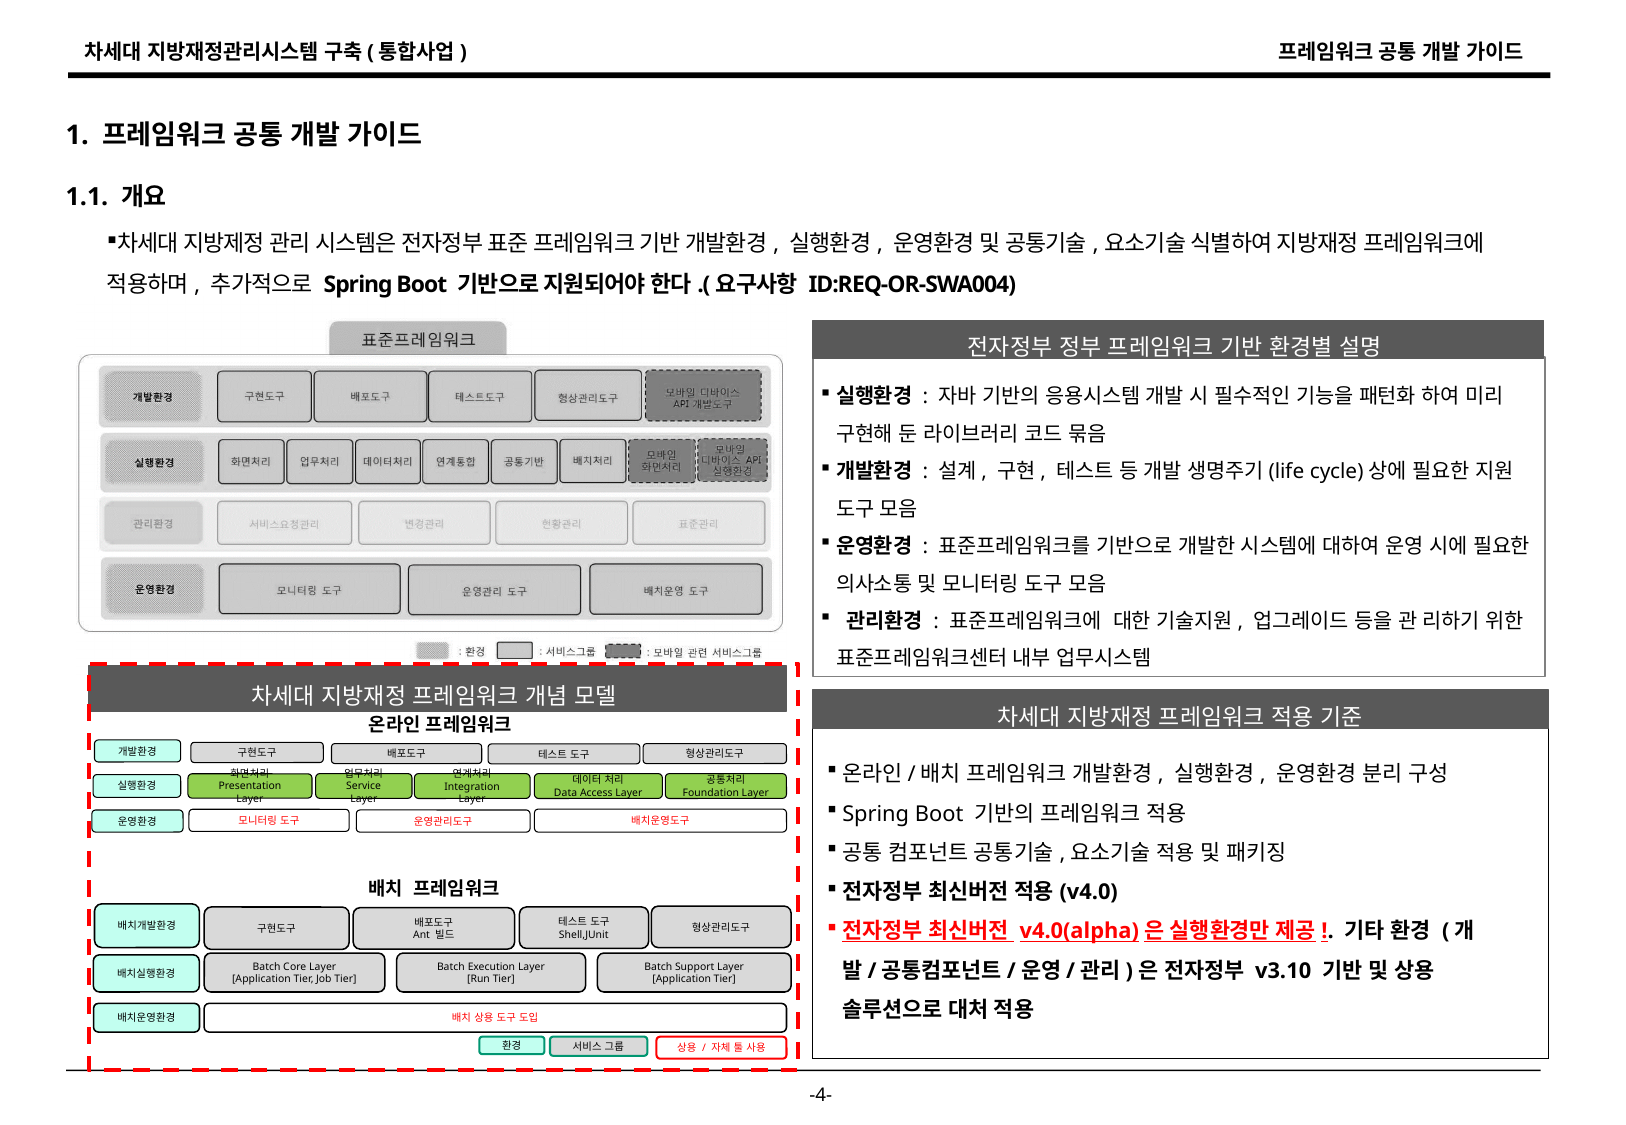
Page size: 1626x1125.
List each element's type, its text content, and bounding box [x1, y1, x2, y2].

text_box 배치 프레임워크 [353, 869, 515, 907]
text_box 서비스 그룹 [547, 1034, 650, 1058]
text_box 배치운영도구 [532, 806, 789, 835]
text_box [812, 356, 1545, 677]
text_box 연계처리 Integration Layer [412, 771, 533, 801]
text_box 테스트 도구 Shell,JUnit [517, 904, 650, 951]
text_box Batch Execution Layer [Run Tier] [394, 950, 588, 995]
text_box 화면처리 Presentation Layer [185, 771, 314, 801]
text_box 구현도구 [188, 740, 326, 765]
text_box 모니터링 도구 [186, 807, 352, 834]
text_box 운영관리도구 [354, 807, 532, 835]
text_box 배포도구 [329, 741, 484, 766]
text_box 배치운영환경 [91, 1001, 202, 1035]
picture [76, 295, 787, 675]
text_box 구현도구 [202, 904, 351, 951]
text_box 배치 상용 도구 도입 [202, 1001, 789, 1035]
text_box 온라인 프레임워크 [354, 705, 528, 743]
text_box 공통처리 Foundation Layer [663, 771, 789, 801]
text_box 형상관리도구 [649, 903, 794, 950]
text_box 온라인/배치 프레임워크 개발환경, 실행환경, 운영환경 분리 구성 Spring Boot 기반의 프레임워크 적용 공통 컴포넌트 공통기술,요소기술 적용 및 패키징 전자정부 최신버전 적용(v4.0) 전자정부 최신버전 v4.0(alpha)은 실행환경만 제공!. 기타 환경 (개발/공통컴포넌트/운영/관리)은 전자정부 v3.10 기반 및 상용 솔루션으로 대처 적용 [812, 728, 1549, 1059]
text_box 테스트 도구 [485, 741, 641, 766]
text_box 데이터 처리 Data Access Layer [532, 771, 664, 801]
text_box 실행환경 [91, 772, 183, 800]
text_box Batch Support Layer [Application Tier] [595, 950, 794, 995]
text_box 배포도구 Ant 빌드 [351, 907, 517, 952]
text_box 업무처리 Service Layer [313, 771, 413, 801]
text_box 실행환경 : 자바 기반의 응용시스템 개발 시 필수적인 기능을 패턴화 하여 미리 구현해 둔 라이브러리 코드 묶음 개발환경 : 설계, 구현, 테스트 등 개발 생명주기(life cycle)상에 필요한 지원 도구 모음 운영환경 : 표준프레임워크를 기반으로 개발한 시스템에 대하여 운영 시에 필요한 의사소통 및 모니터링 도구 모음 관리환경 : 표준프레임워크에 대한 기술지원, 업그레이드 등을 관 리하기 위한 표준프레임워크센터 내부 업무시스템 [806, 363, 1557, 678]
text_box 차세대 지방제정 관리 시스템은 전자정부 표준 프레임워크 기반 개발환경, 실행환경, 운영환경 및 공통기술,요소기술 식별하여 지방재정 프레임워크에 적용하며, 추가적으로 Spring Boot 기반으로 지원되어야 한다.(요구사항 ID:REQ-OR-SWA004) [92, 207, 1539, 346]
text_box 전자정부 정부 프레임워크 기반 환경별 설명 [812, 320, 1544, 359]
text_box 배치개발환경 [92, 901, 202, 950]
text_box 형상관리도구 [641, 741, 789, 766]
text_box 차세대 지방재정 프레임워크 적용 기준 [812, 689, 1549, 728]
text_box 개발환경 [92, 737, 183, 765]
text_box [88, 663, 799, 1071]
text_box 운영환경 [89, 807, 186, 835]
text_box 배치실행환경 [91, 952, 202, 995]
text_box 상용 / 자체 툴 사용 [654, 1034, 789, 1061]
text_box 1. 프레임워크 공통 개발 가이드 1.1. 개요 [50, 78, 1544, 226]
text_box 환경 [477, 1034, 547, 1057]
text_box Batch Core Layer [Application Tier, Job Tier] [202, 950, 388, 995]
